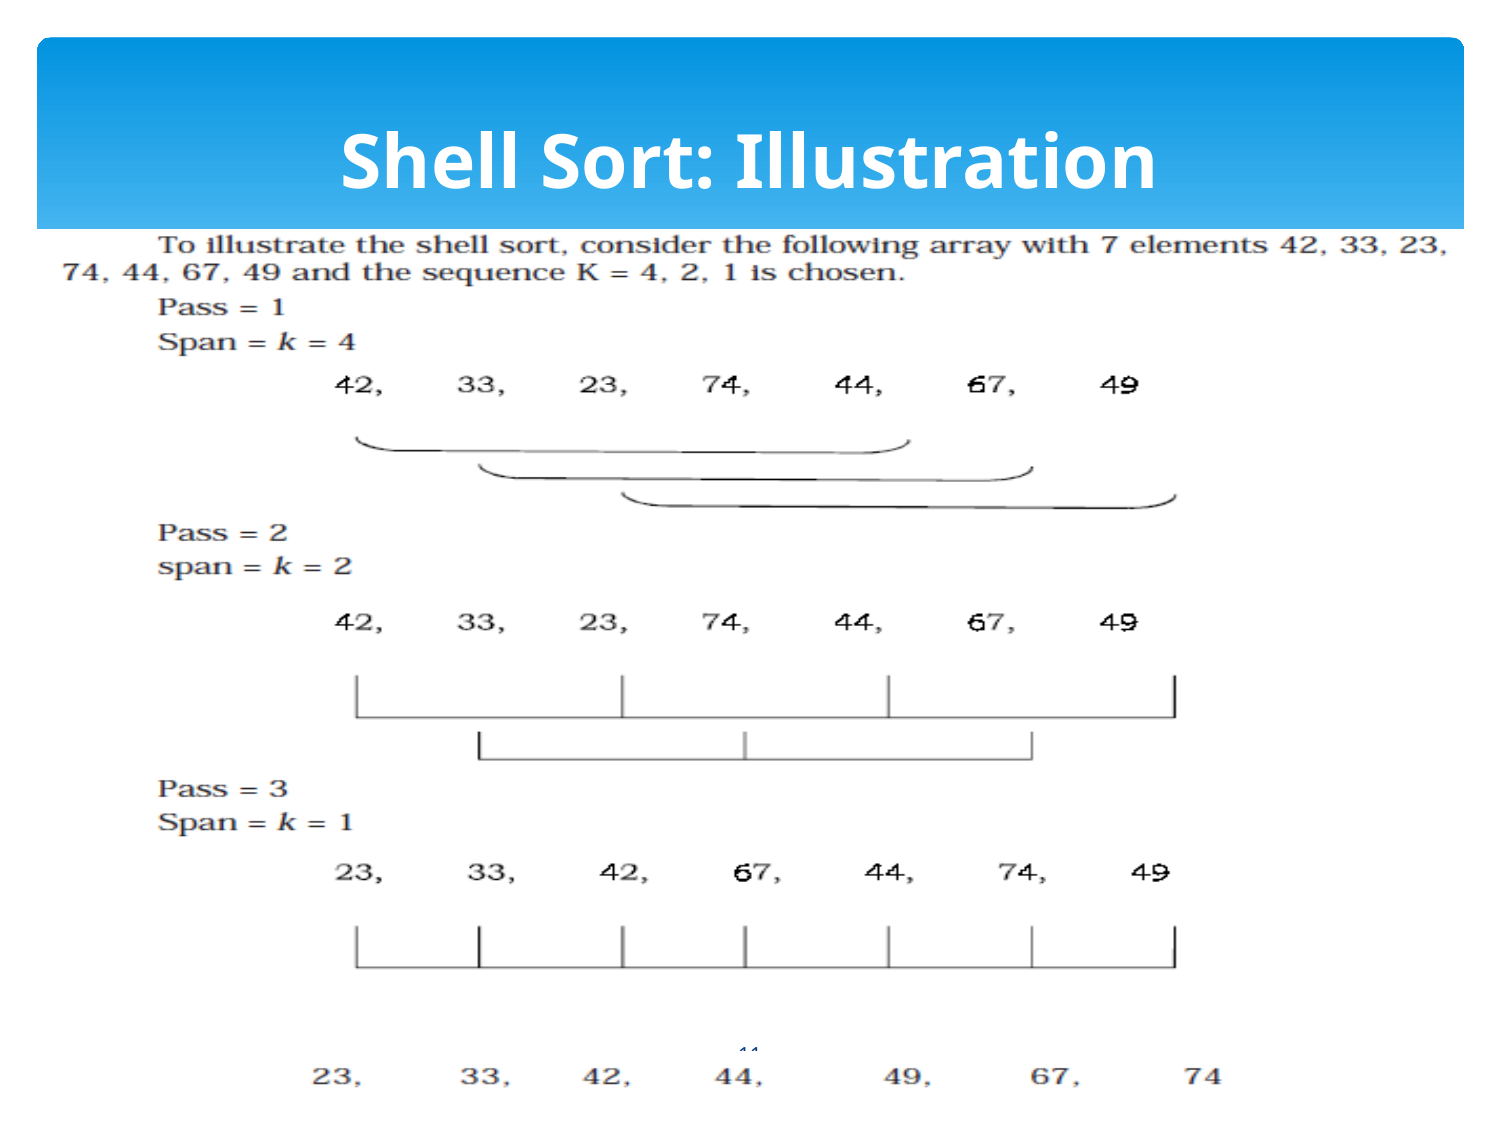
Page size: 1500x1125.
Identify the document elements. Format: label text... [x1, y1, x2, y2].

title Shell Sort: Illustration [75, 55, 1425, 226]
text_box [37, 229, 1476, 1113]
table_cell 4 [1425, 224, 1464, 228]
table_cell 4 [37, 224, 75, 229]
